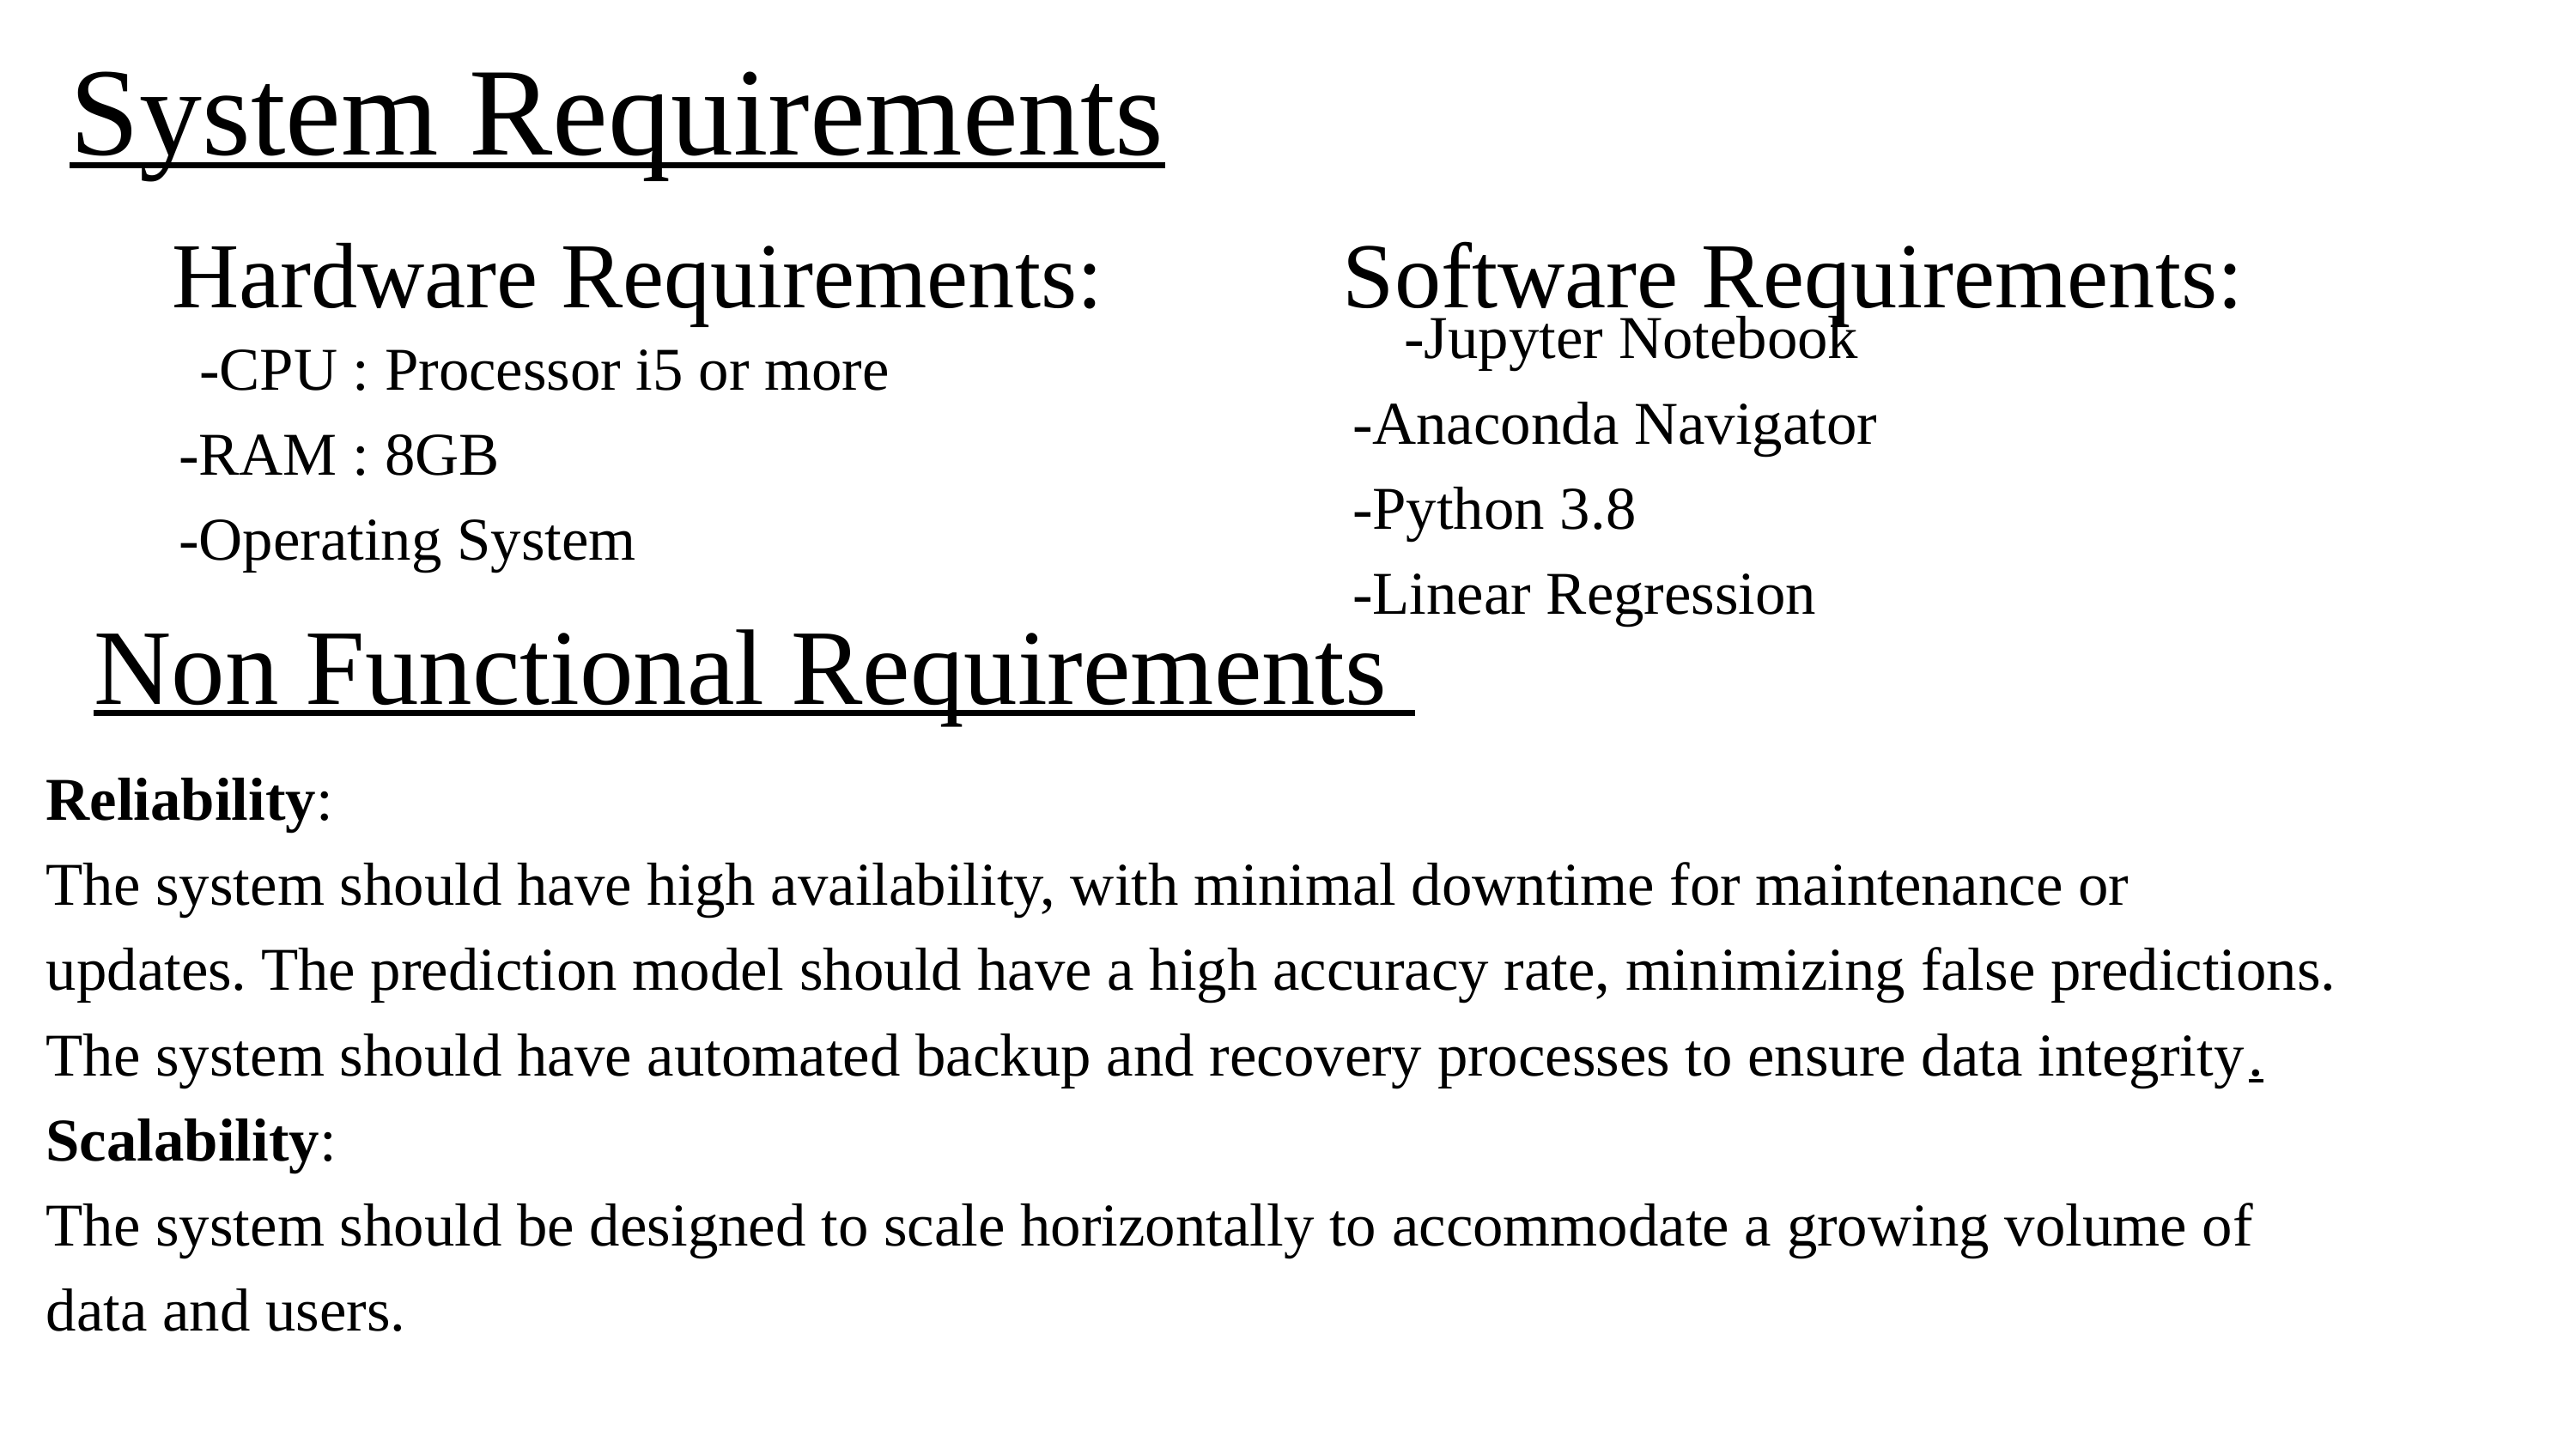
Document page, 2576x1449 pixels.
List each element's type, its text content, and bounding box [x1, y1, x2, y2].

text_box -CPU : Processor i5 or more -RAM : 8GB -Operating System [179, 317, 911, 573]
text_box -Jupyter Notebook -Anaconda Navigator -Python 3.8 -Linear Regression [1352, 285, 1911, 627]
text_box Non Functional Requirements [40, 575, 1468, 726]
text_box Reliability: The system should have high availability, with minimal downtime for maintenance or updates. The prediction model should have a high accuracy rate, minimizing false predictions. The system should have automated backup and recovery processes to ensure data integrity. Scalability: The system should be designed to scale horizontally to accommodate a growing volume of data and users. [46, 747, 2344, 1343]
text_box System Requirements [40, 4, 1195, 180]
text_box Hardware Requirements: [137, 196, 1139, 326]
text_box Software Requirements: [1315, 196, 2271, 326]
